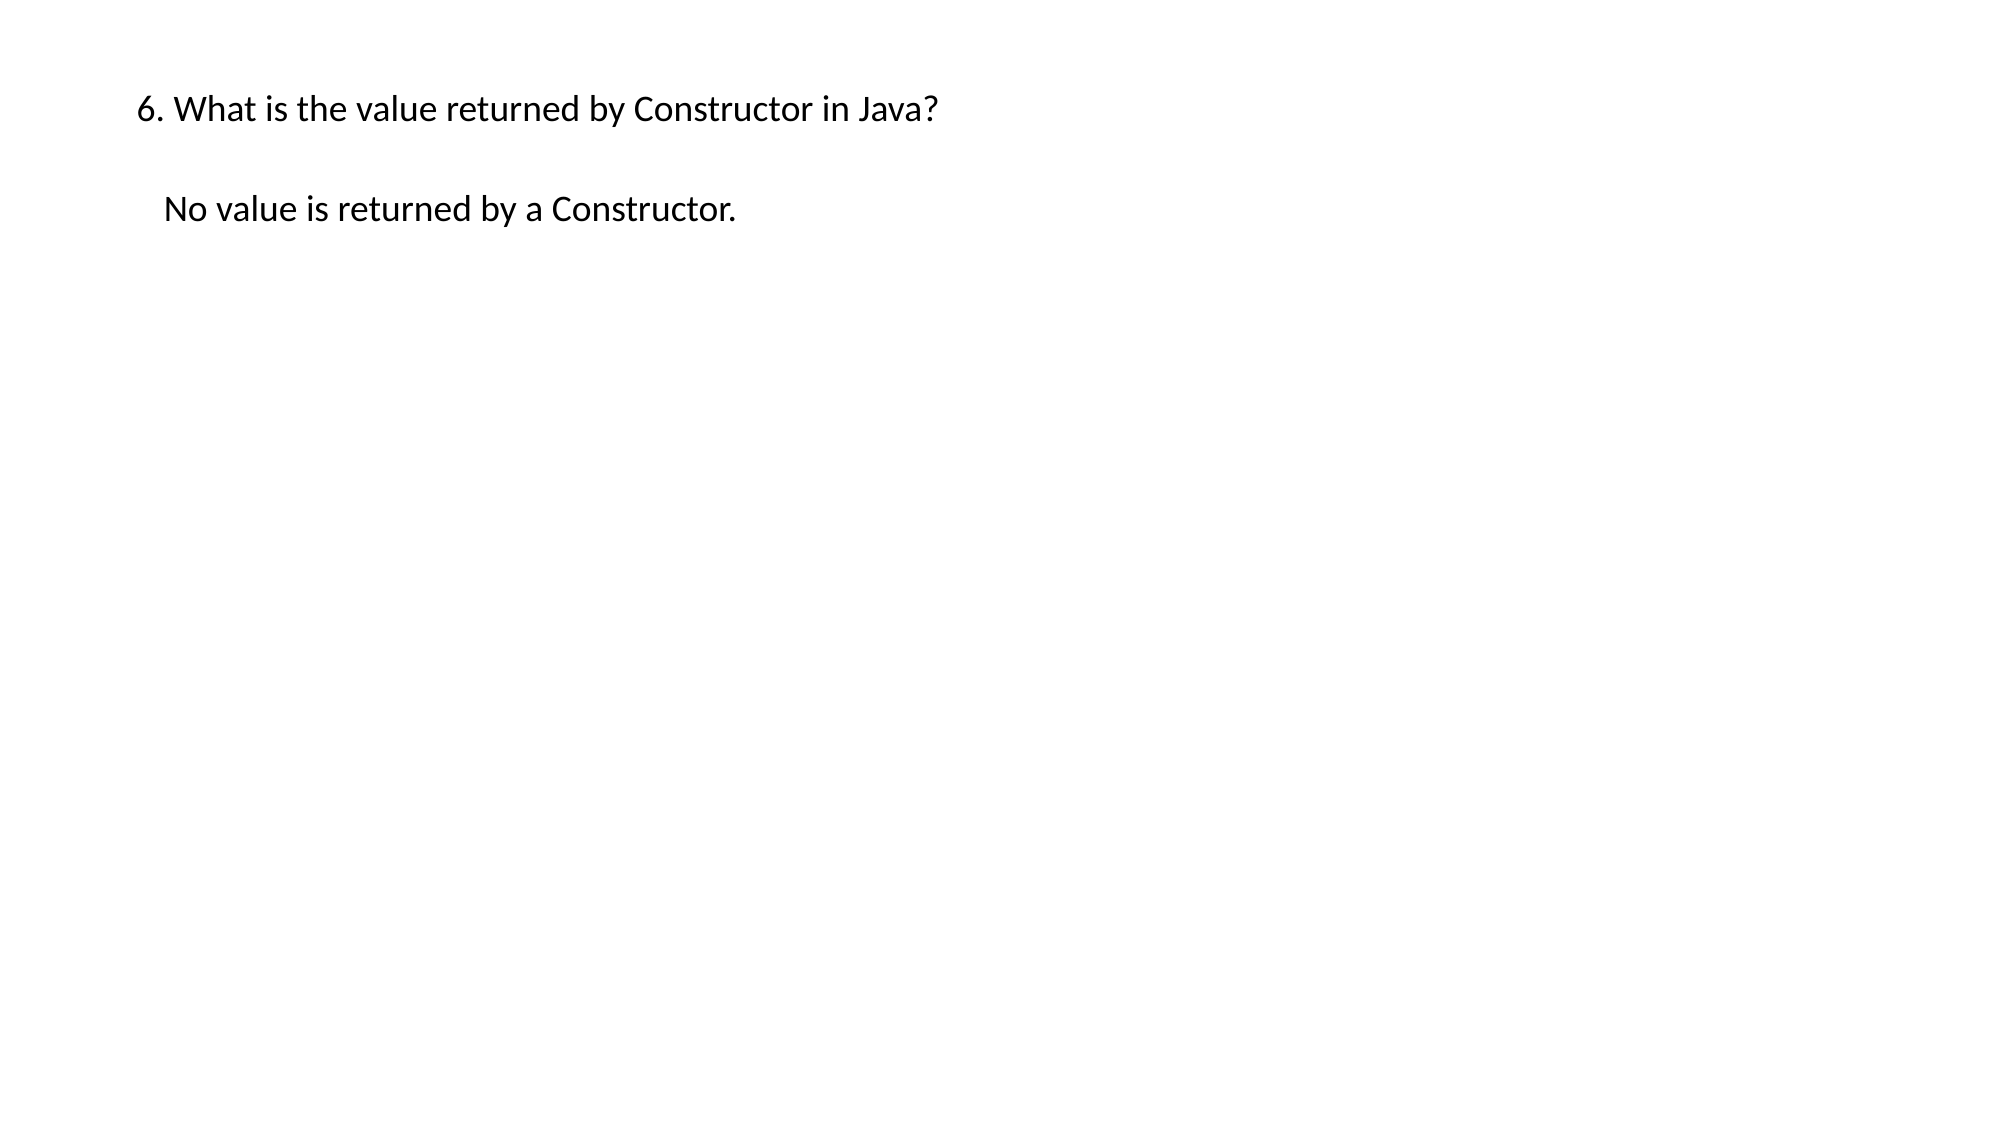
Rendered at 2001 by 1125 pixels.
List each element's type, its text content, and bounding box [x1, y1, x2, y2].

text_box 6. What is the value returned by Constructor in Java? [121, 76, 956, 137]
text_box No value is returned by a Constructor. [149, 176, 754, 237]
